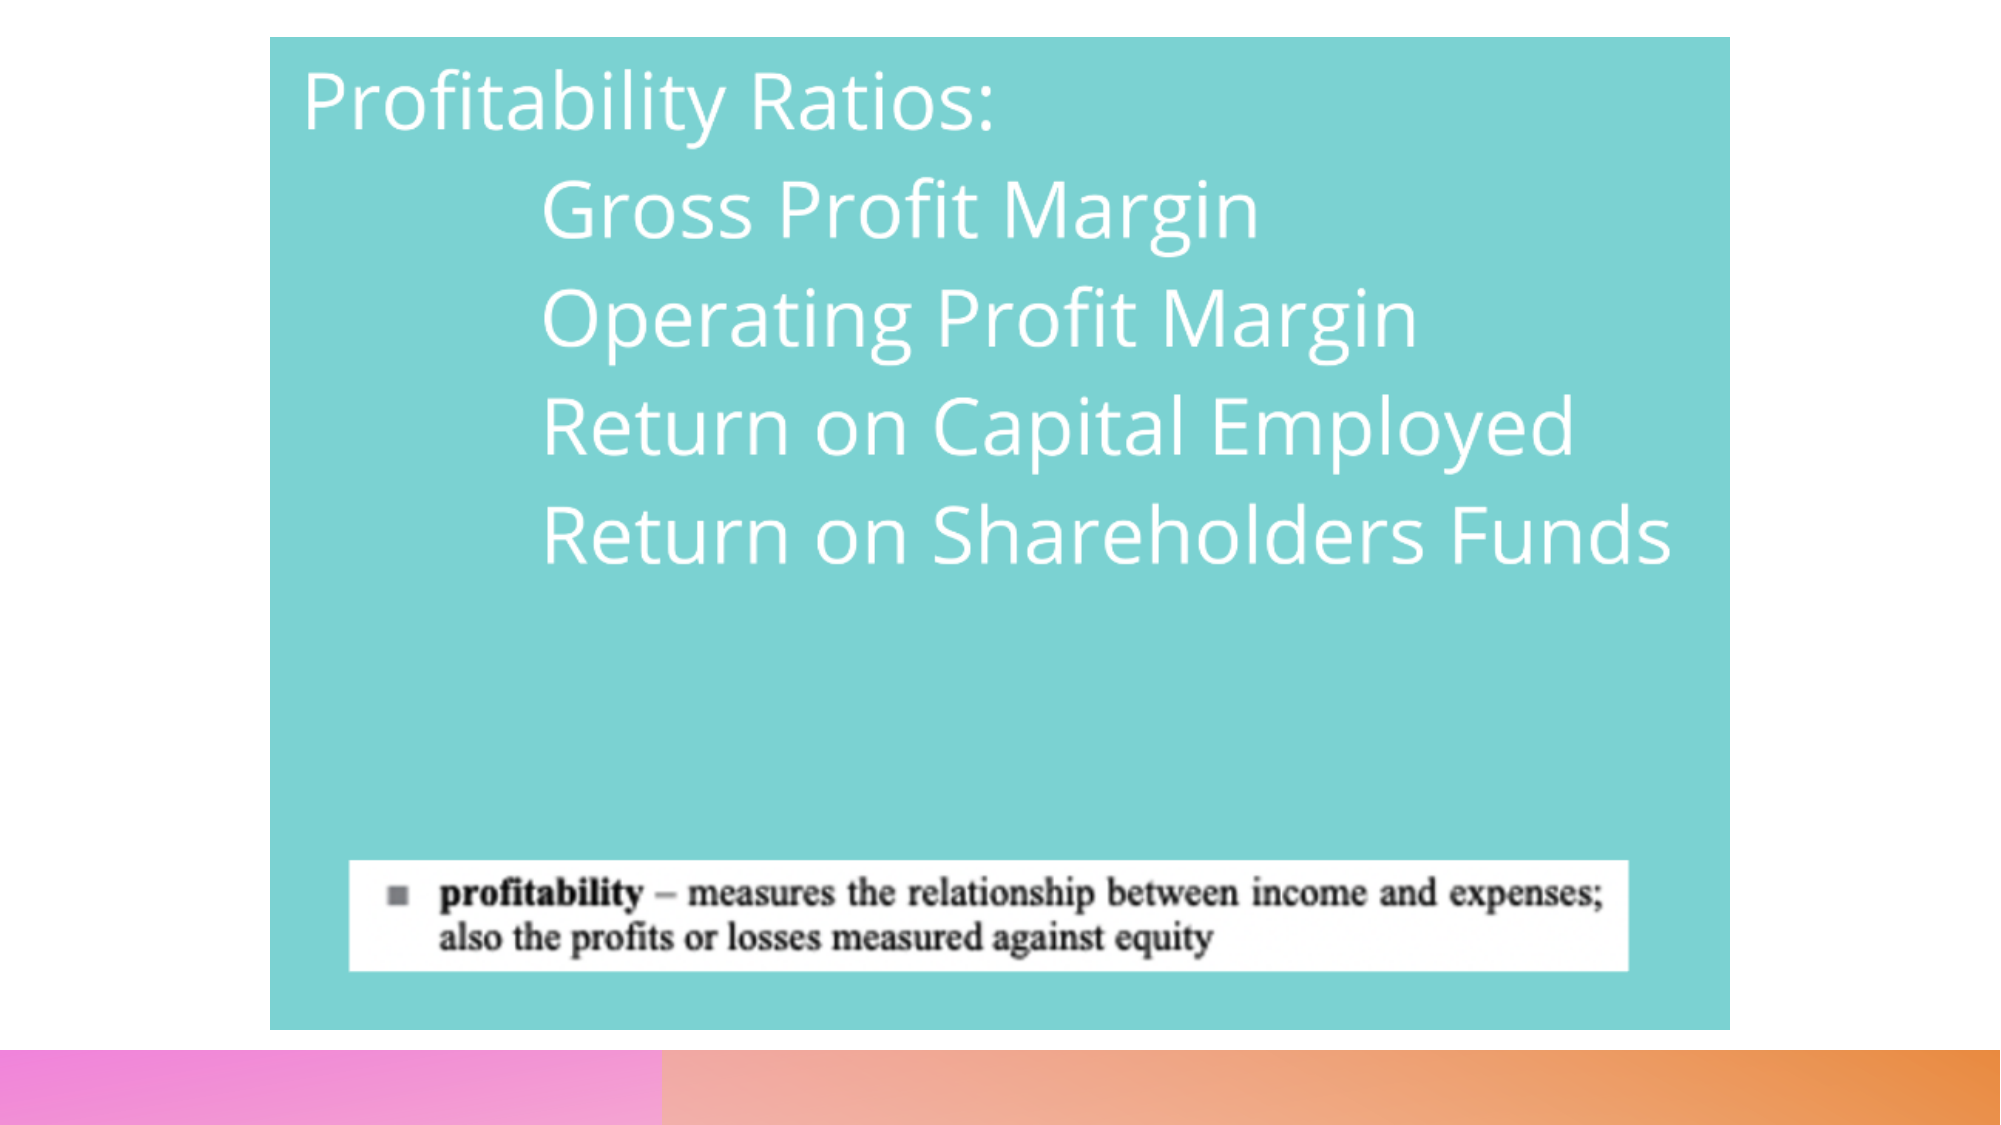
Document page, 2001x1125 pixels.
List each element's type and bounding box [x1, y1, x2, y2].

picture [270, 37, 1730, 1030]
